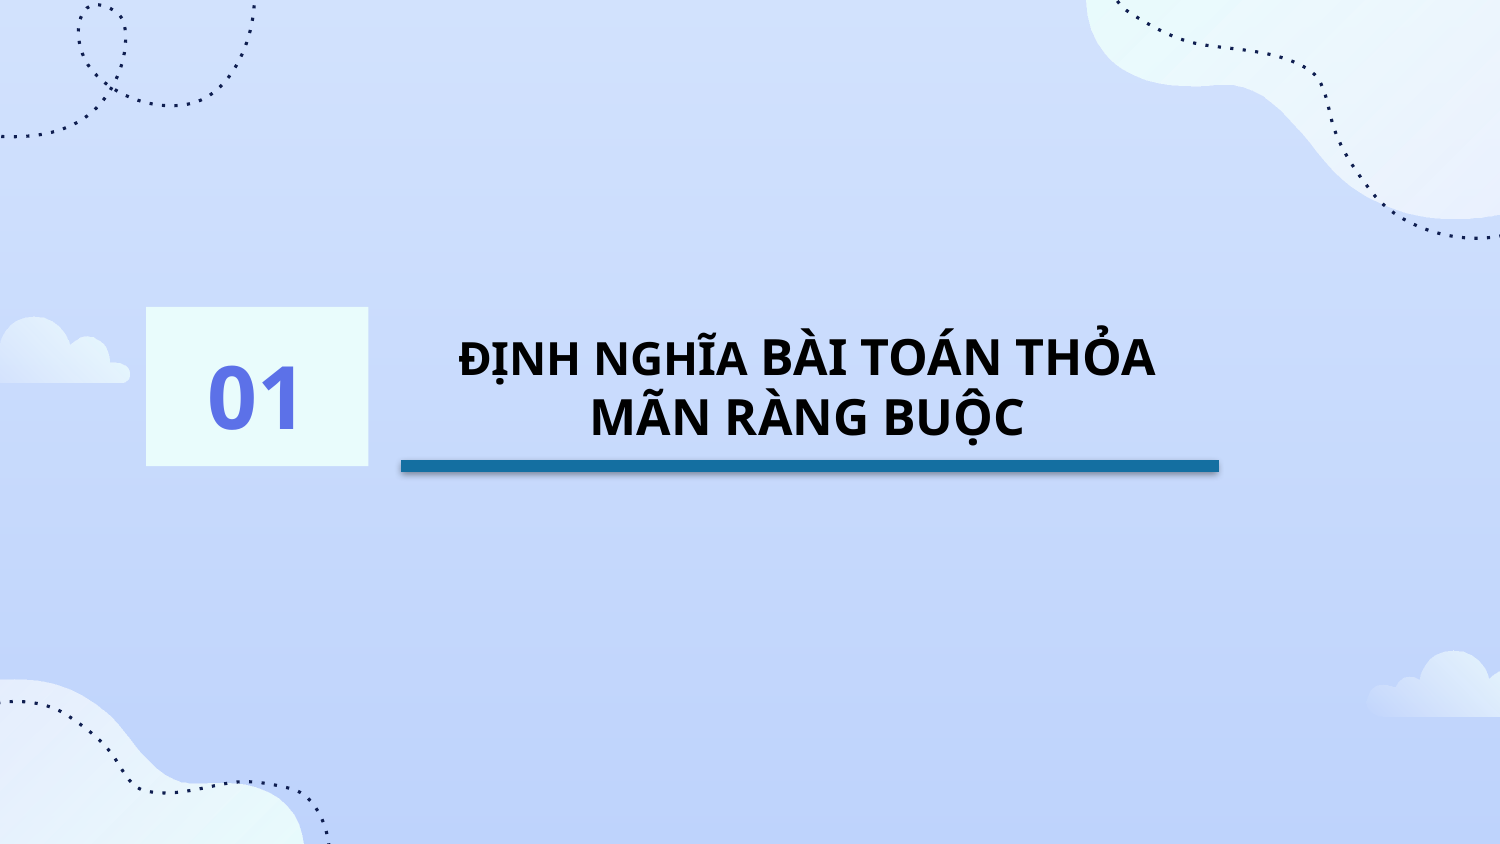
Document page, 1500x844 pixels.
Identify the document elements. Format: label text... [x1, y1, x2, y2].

text_box ĐỊNH NGHĨA BÀI TOÁN THỎA MÃN RÀNG BUỘC [377, 318, 1238, 454]
title 01 [146, 306, 369, 467]
